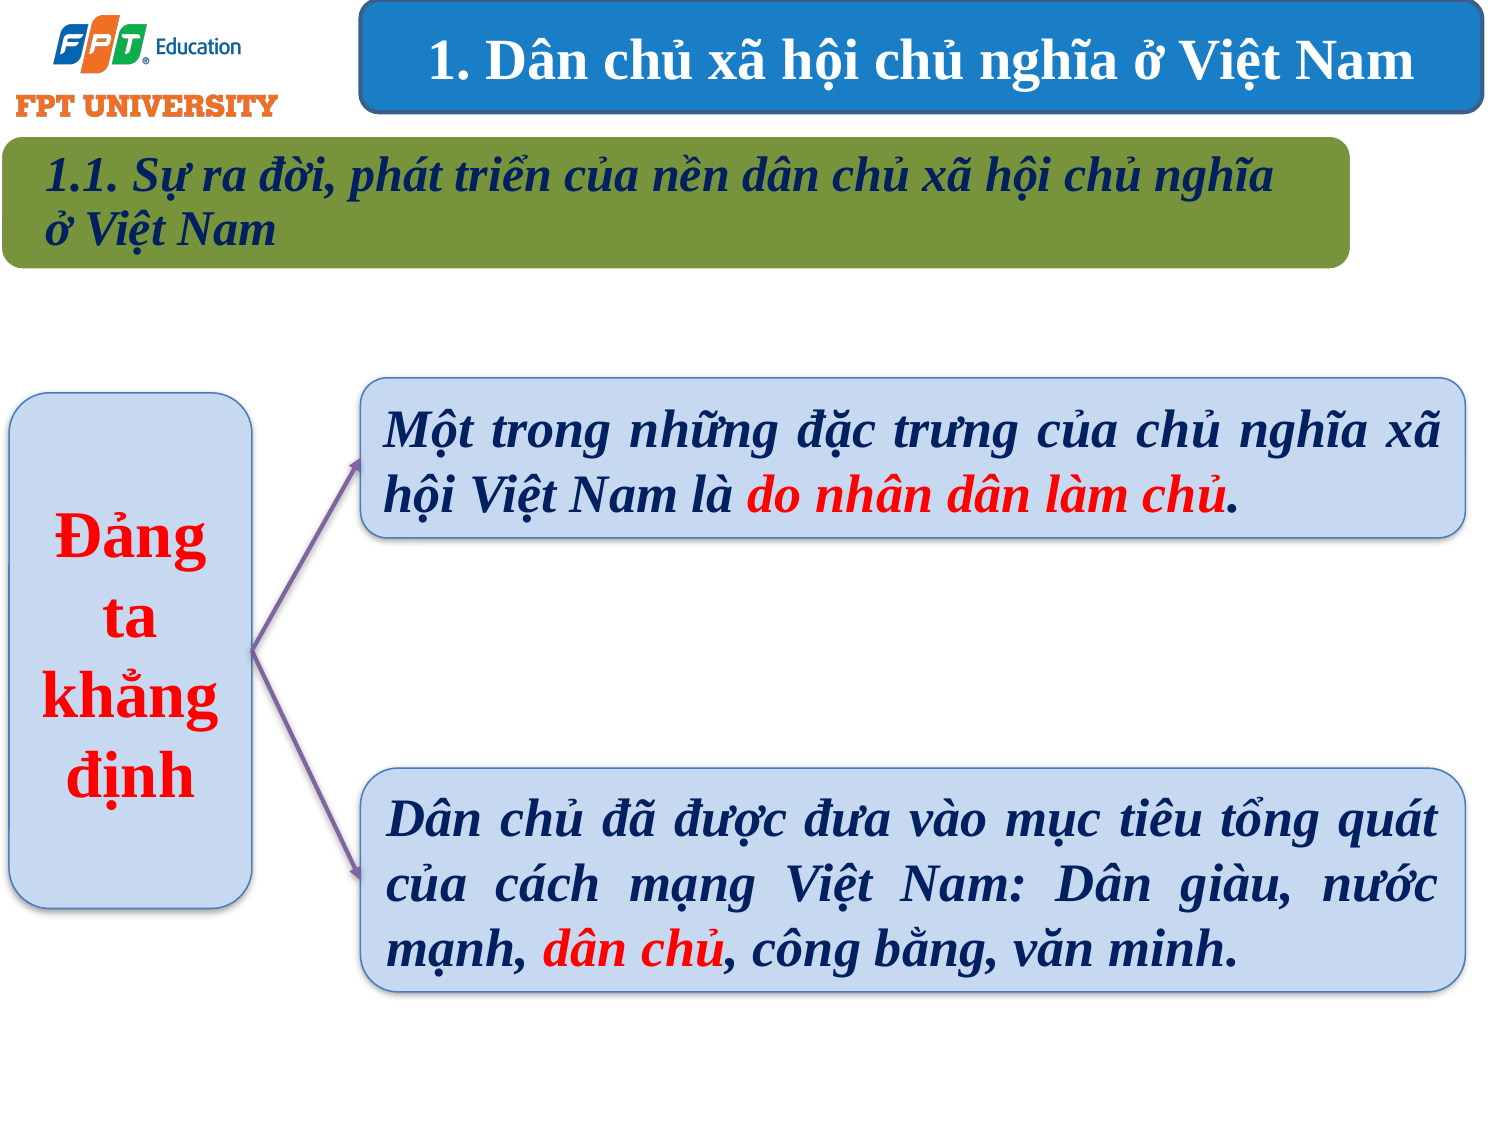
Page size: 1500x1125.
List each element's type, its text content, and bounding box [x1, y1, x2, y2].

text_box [0, 134, 1353, 271]
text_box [251, 658, 361, 881]
picture [16, 15, 278, 117]
text_box Đảng ta khẳng định [8, 392, 253, 910]
text_box 1. Dân chủ xã hội chủ nghĩa ở Việt Nam [358, 0, 1485, 115]
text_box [251, 457, 361, 651]
text_box Một trong những đặc trưng của chủ nghĩa xã hội Việt Nam là do nhân dân làm chủ. [359, 377, 1467, 539]
text_box Dân chủ đã được đưa vào mục tiêu tổng quát của cách mạng Việt Nam: Dân giàu, nước mạnh, dân chủ, công bằng, văn minh. [359, 767, 1467, 993]
